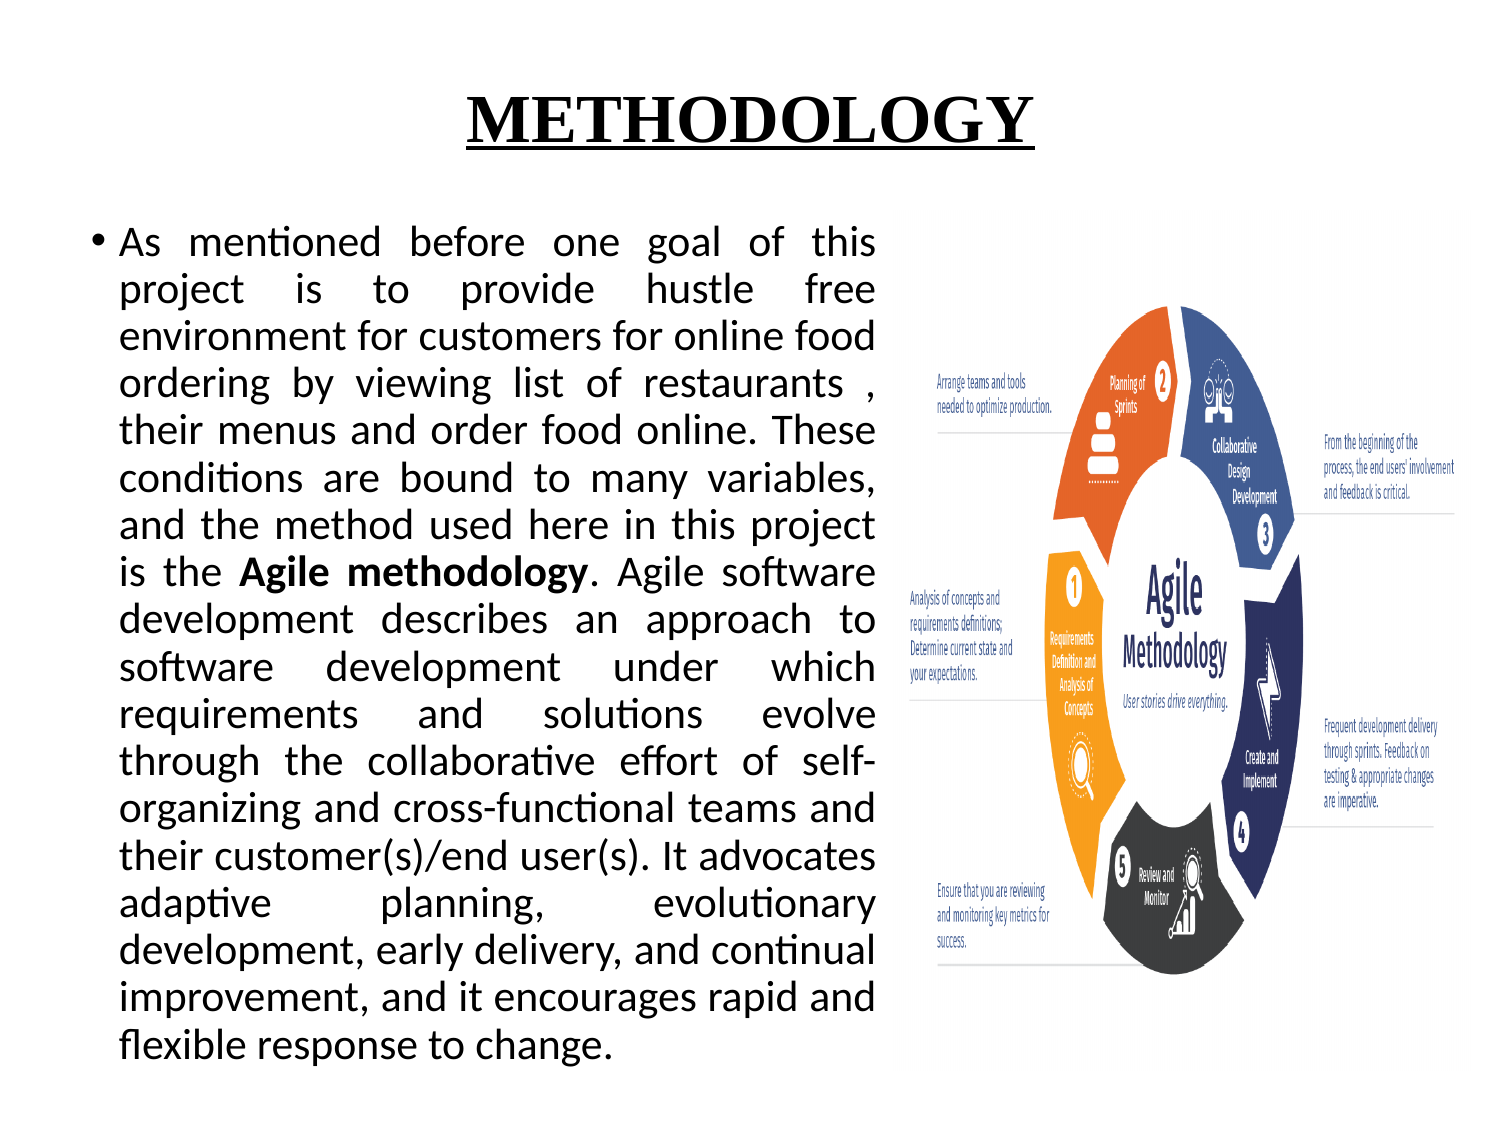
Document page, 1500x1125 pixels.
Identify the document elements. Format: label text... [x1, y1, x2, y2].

list As mentioned before one goal of this project is to provide hustle free environment for customers for online food ordering by viewing list of restaurants , their menus and order food online. These conditions are bound to many variables, and the method used here in this project is the Agile methodology. Agile software development describes an approach to software development under which requirements and solutions evolve through the collaborative effort of self-organizing and cross-functional teams and their customer(s)/end user(s). It advocates adaptive planning, evolutionary development, early delivery, and continual improvement, and it encourages rapid and flexible response to change. [75, 210, 892, 1083]
title METHODOLOGY [75, 26, 1426, 210]
picture [891, 210, 1471, 1071]
